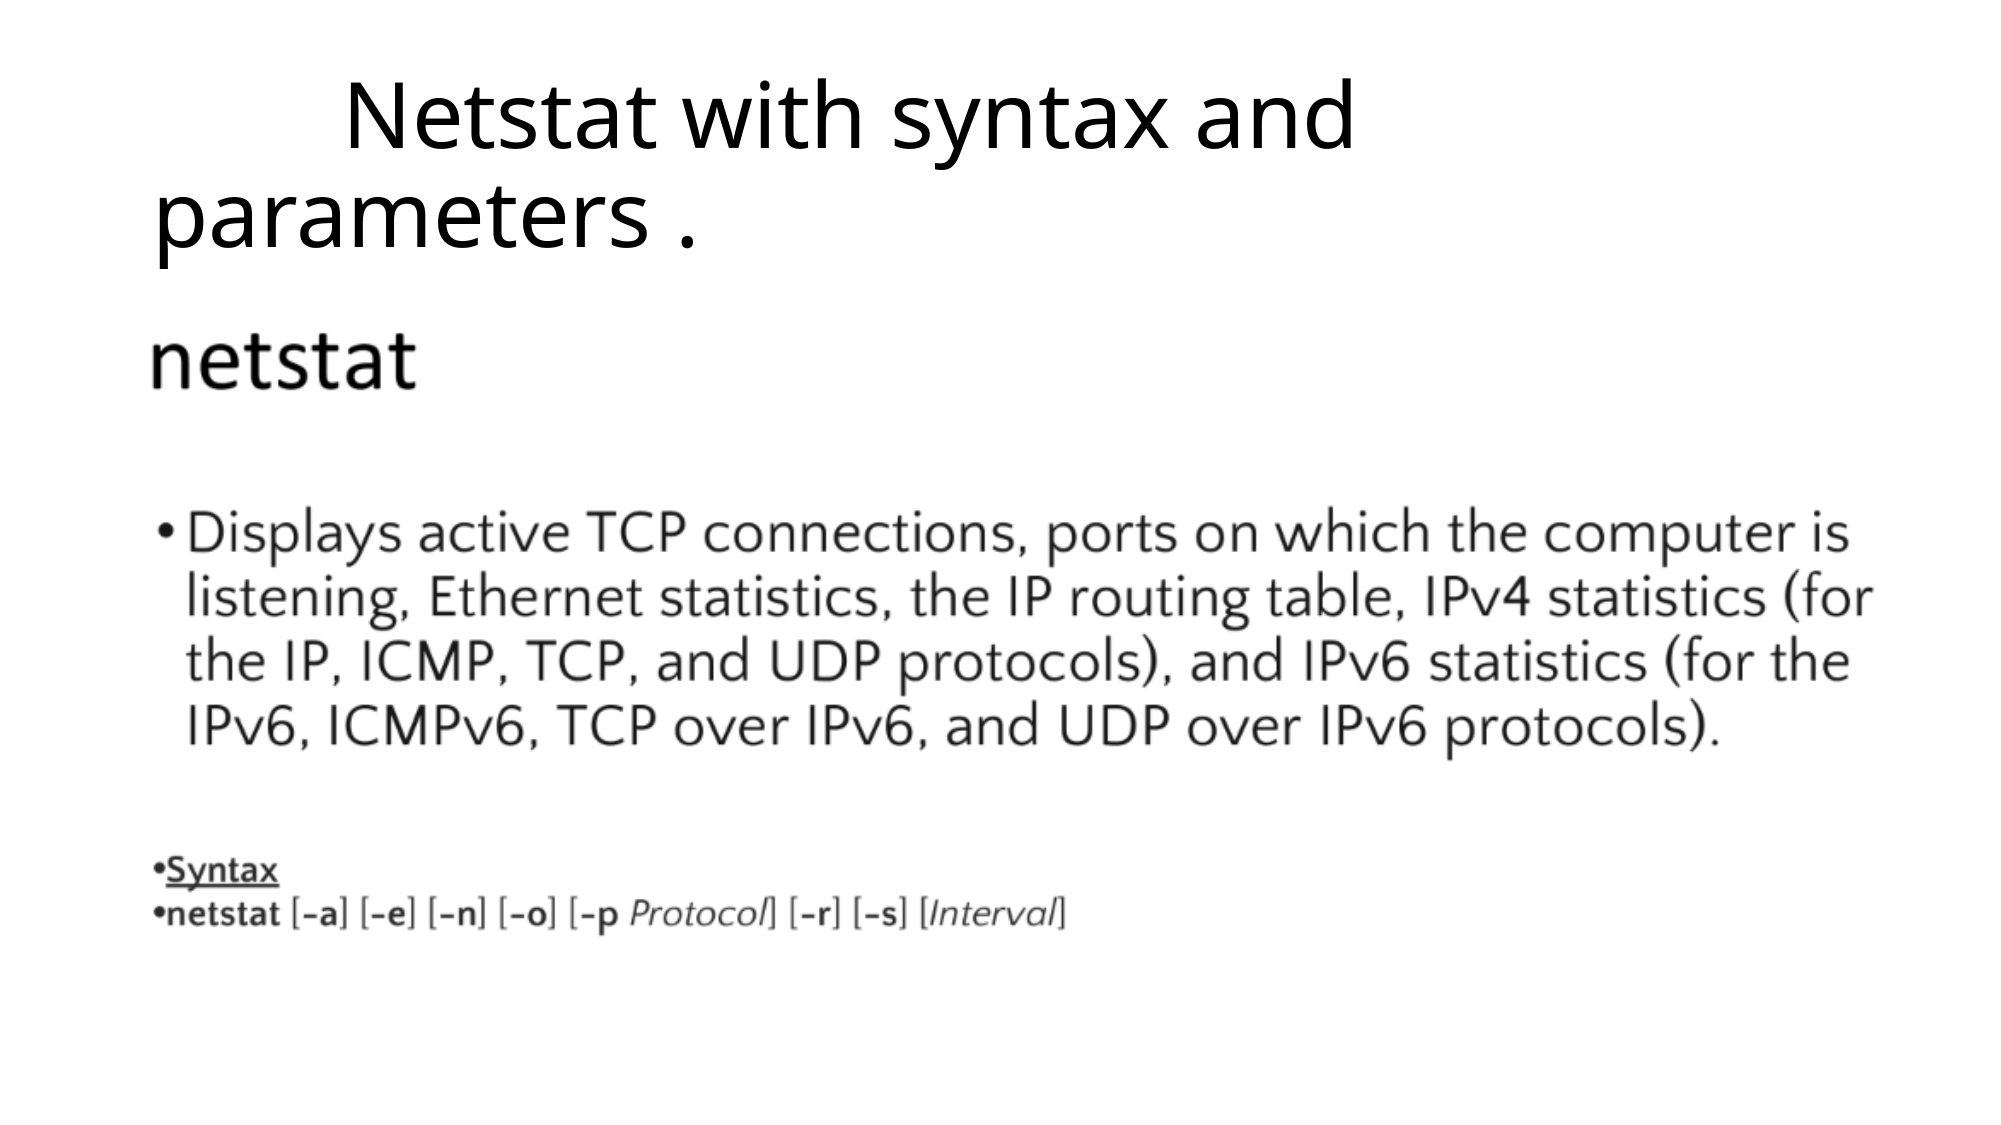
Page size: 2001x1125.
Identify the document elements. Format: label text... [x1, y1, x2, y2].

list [137, 294, 1893, 989]
title Netstat with syntax and parameters . [137, 59, 1863, 278]
